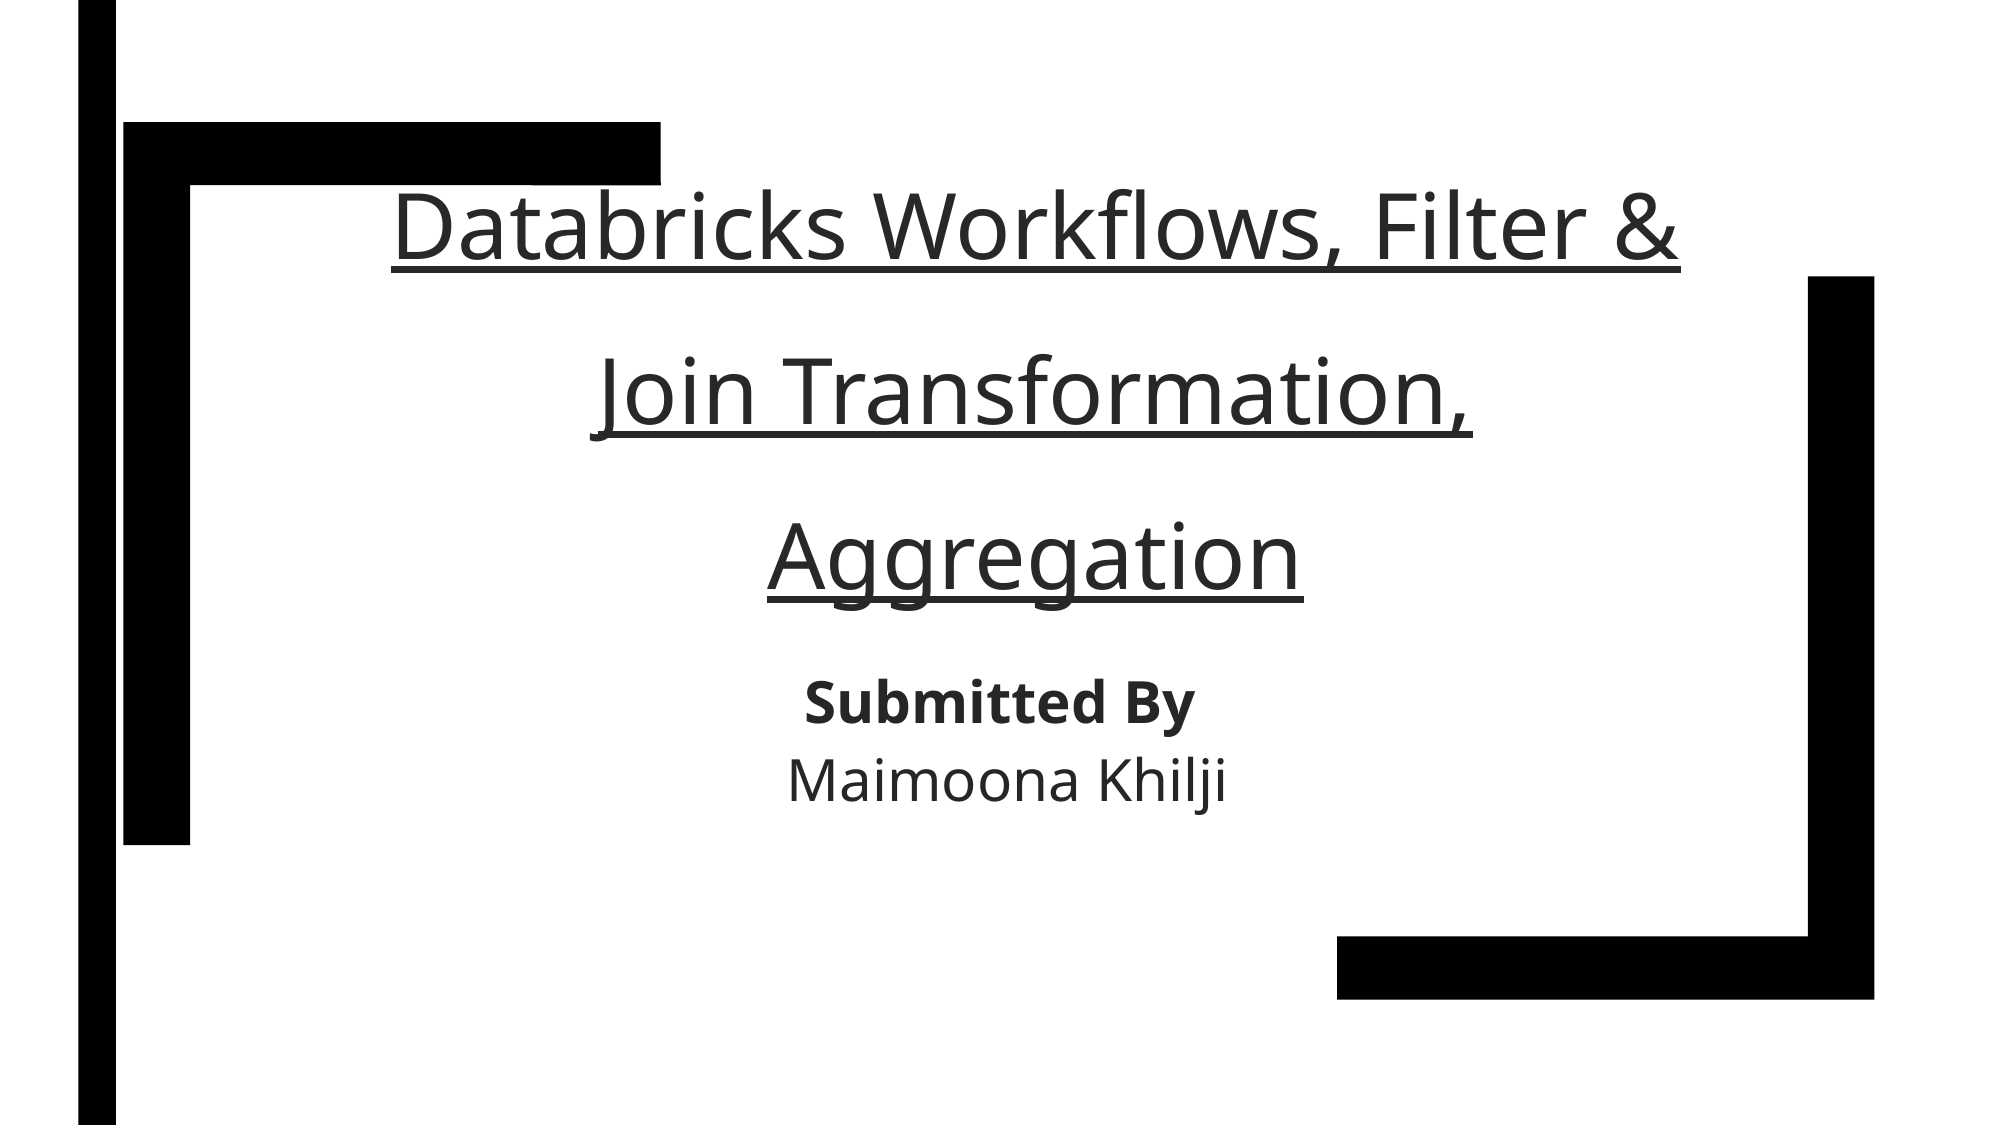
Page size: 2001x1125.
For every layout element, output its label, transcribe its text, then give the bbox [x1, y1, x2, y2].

title Databricks Workflows, Filter & Join Transformation, Aggregation [314, 270, 1758, 615]
subtitle Submitted By Maimoona Khilji [439, 649, 1561, 1022]
